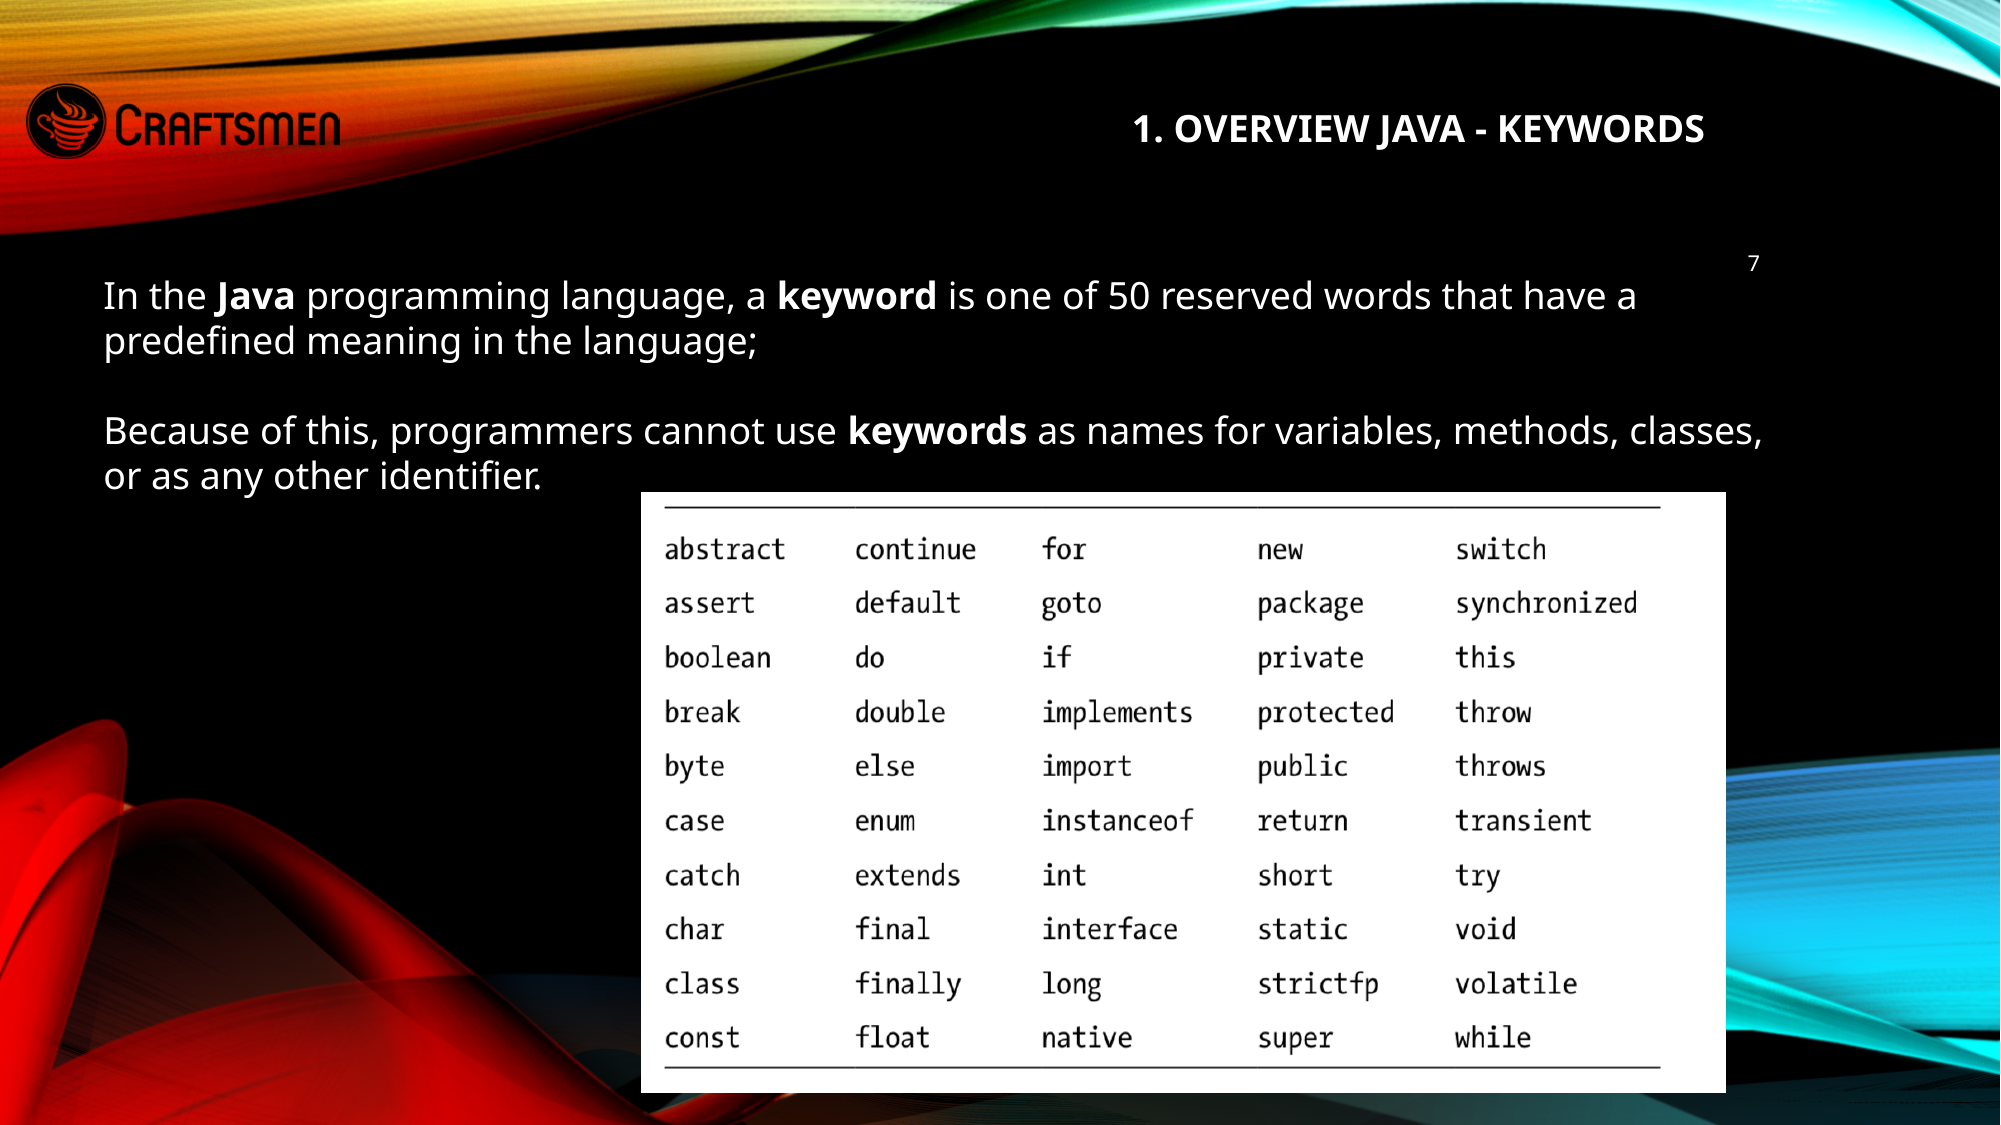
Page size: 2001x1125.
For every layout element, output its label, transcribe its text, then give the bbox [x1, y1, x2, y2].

picture [0, 0, 2000, 237]
text_box In the Java programming language, a keyword is one of 50 reserved words that have a predefined meaning in the language; Because of this, programmers cannot use keywords as names for variables, methods, classes, or as any other identifier. [88, 264, 1789, 505]
slide_number 7 [1325, 234, 1775, 264]
text_box 1. OVERVIEW JAVA - KEYWORDS [1117, 97, 1721, 158]
picture [0, 492, 2000, 1125]
